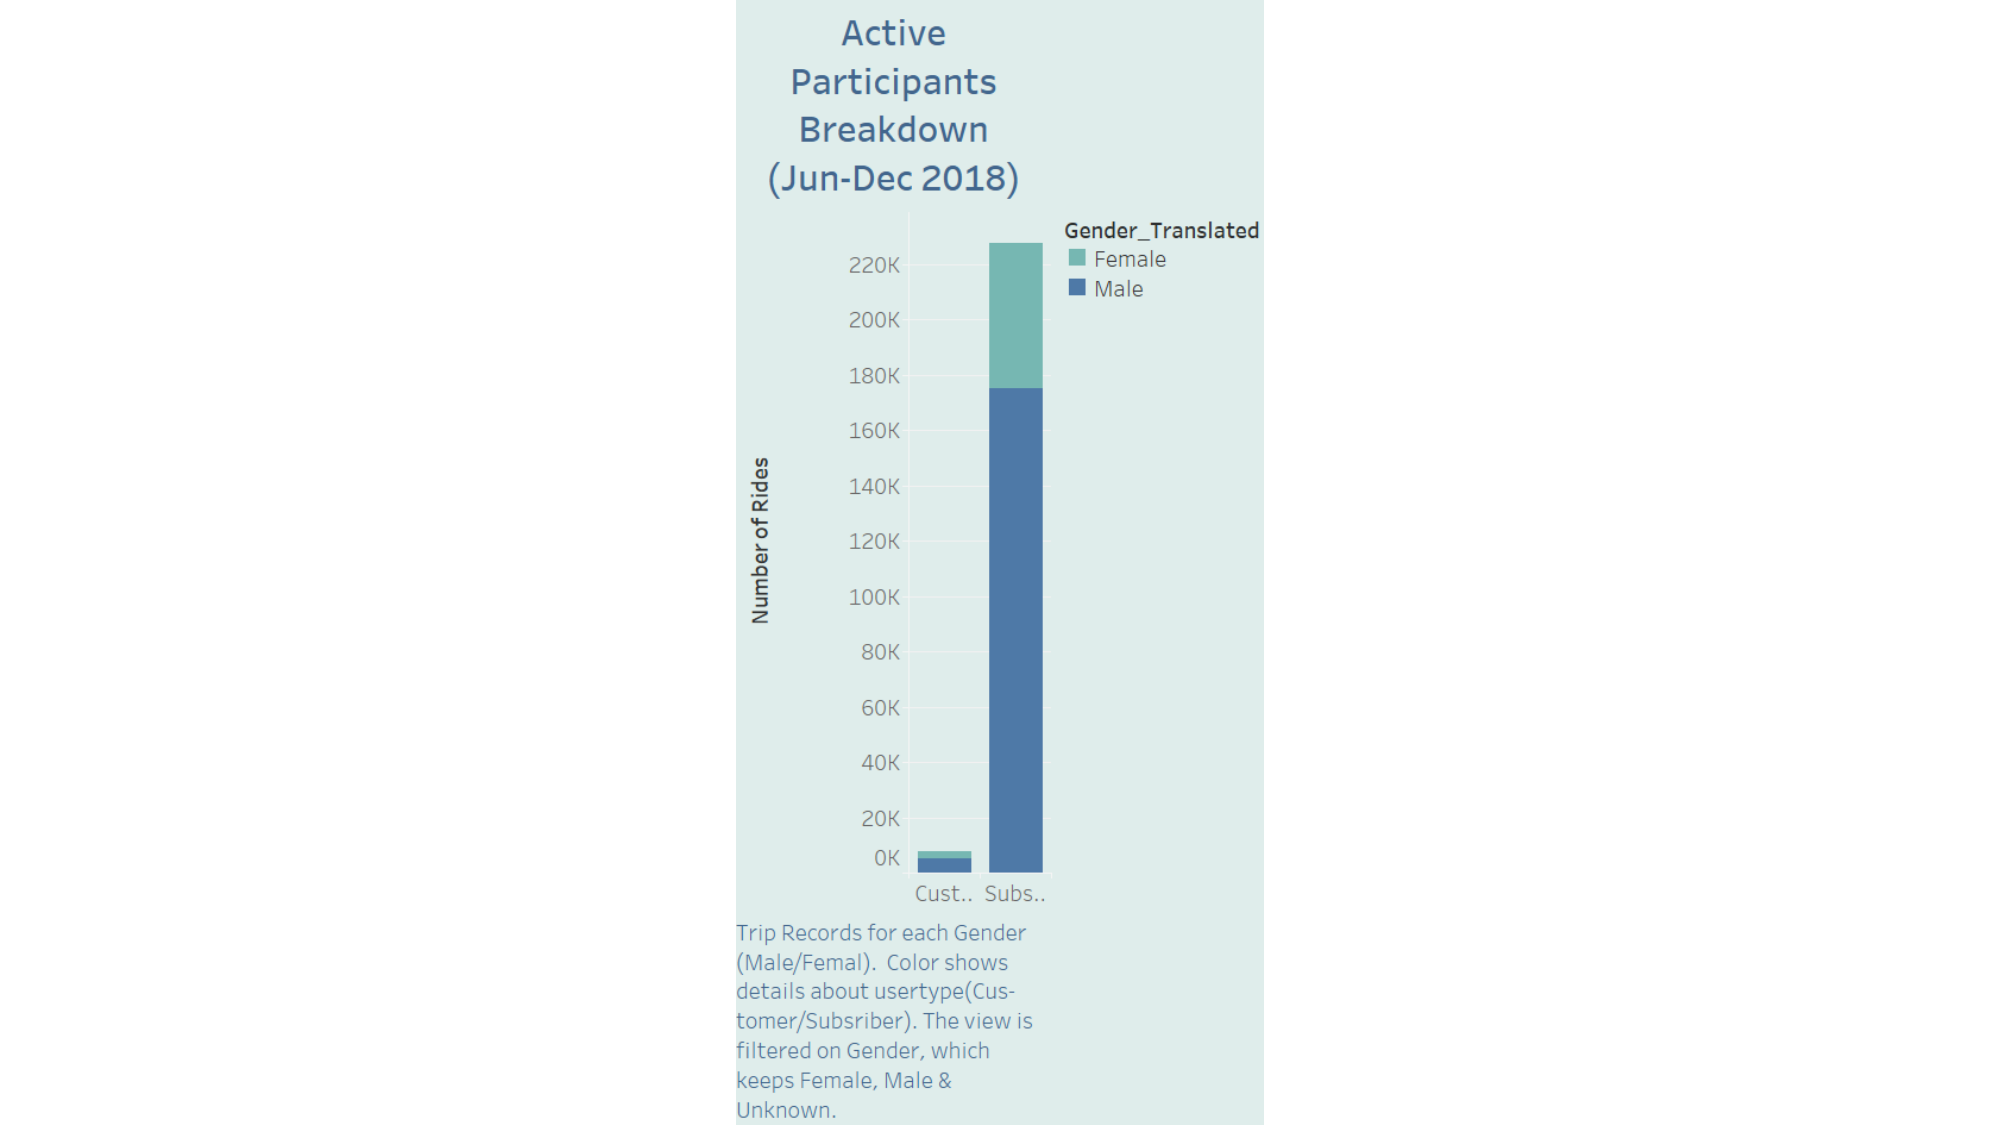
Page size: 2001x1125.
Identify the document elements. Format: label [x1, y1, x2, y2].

picture [735, 0, 1264, 1125]
